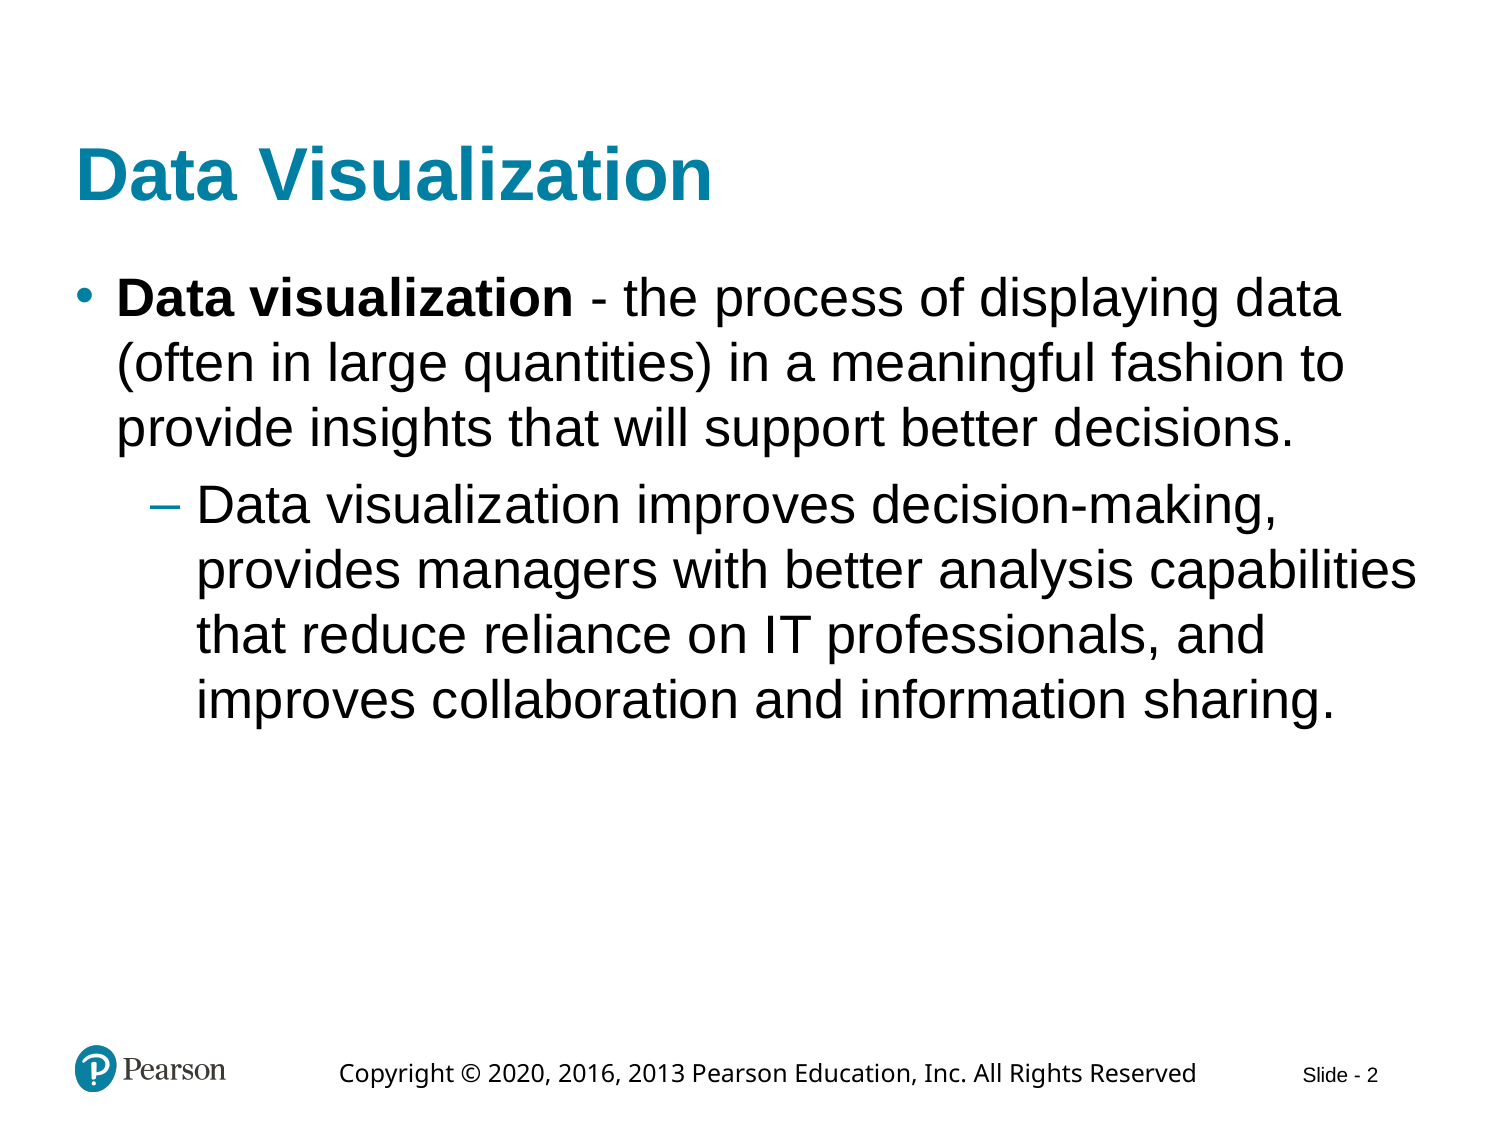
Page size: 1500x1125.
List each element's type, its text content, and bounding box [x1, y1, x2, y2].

picture [75, 1078, 86, 1092]
title Data Visualization [75, 35, 1425, 216]
picture [83, 1054, 109, 1079]
picture [75, 1045, 90, 1061]
list Data visualization - the process of displaying data (often in large quantities) in a meaningful fashion to provide insights that will support better decisions. Data visualization improves decision-making, provides managers with better analysis capabilities that reduce reliance on I T professionals, and improves collaboration and information sharing. [75, 262, 1425, 775]
picture [101, 1045, 226, 1092]
